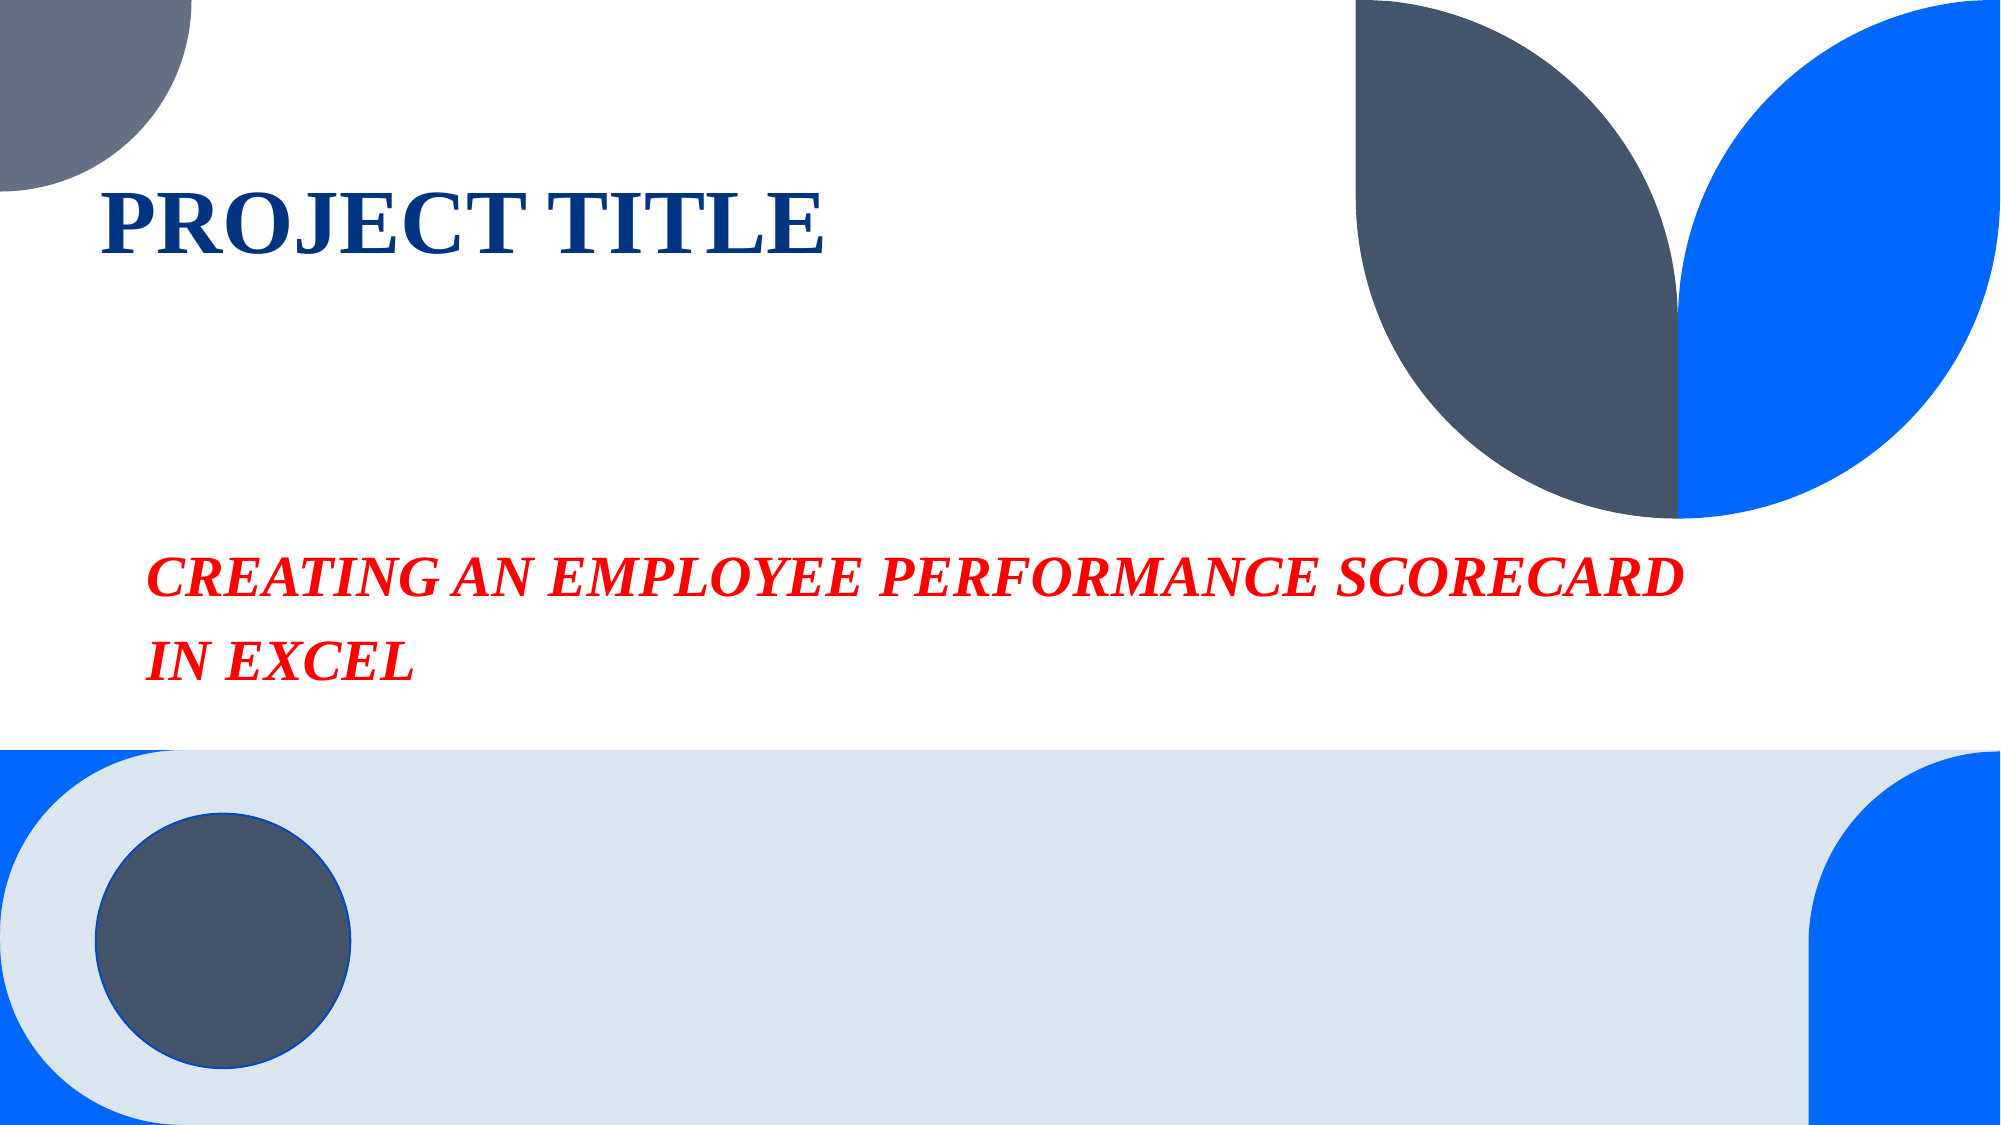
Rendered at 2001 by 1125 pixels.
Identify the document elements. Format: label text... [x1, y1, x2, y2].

title PROJECT TITLE [85, 148, 1256, 281]
subtitle CREATING AN EMPLOYEE PERFORMANCE SCORECARD IN EXCEL [131, 538, 1720, 826]
